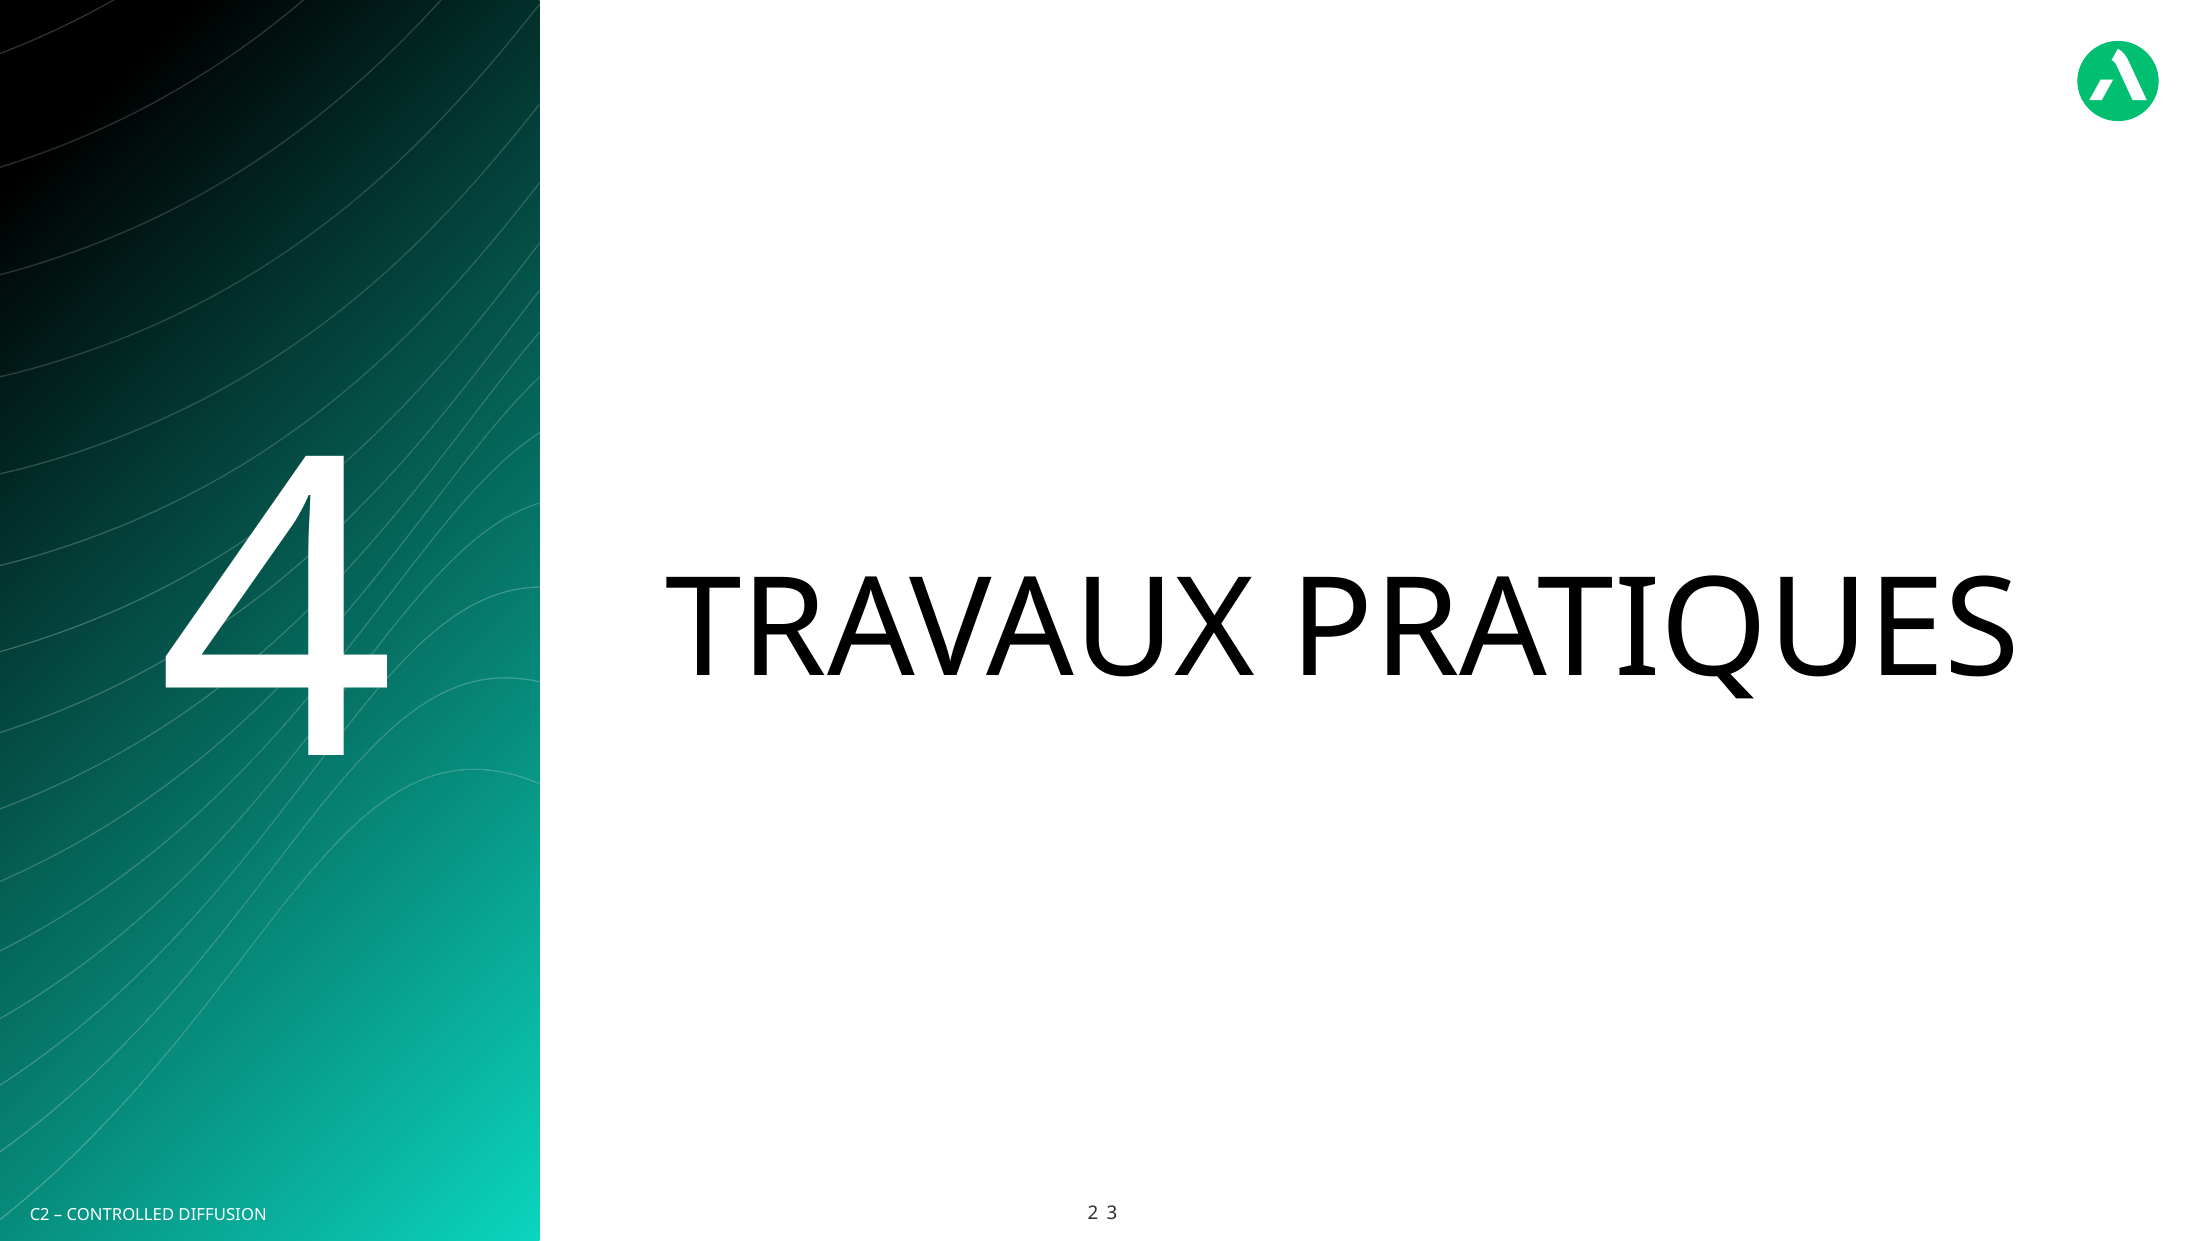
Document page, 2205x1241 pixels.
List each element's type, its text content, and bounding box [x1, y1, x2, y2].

list Travaux pratiques [650, 555, 2043, 685]
picture [2067, 30, 2169, 132]
list 4 [142, 196, 397, 1044]
picture [0, 0, 540, 1240]
